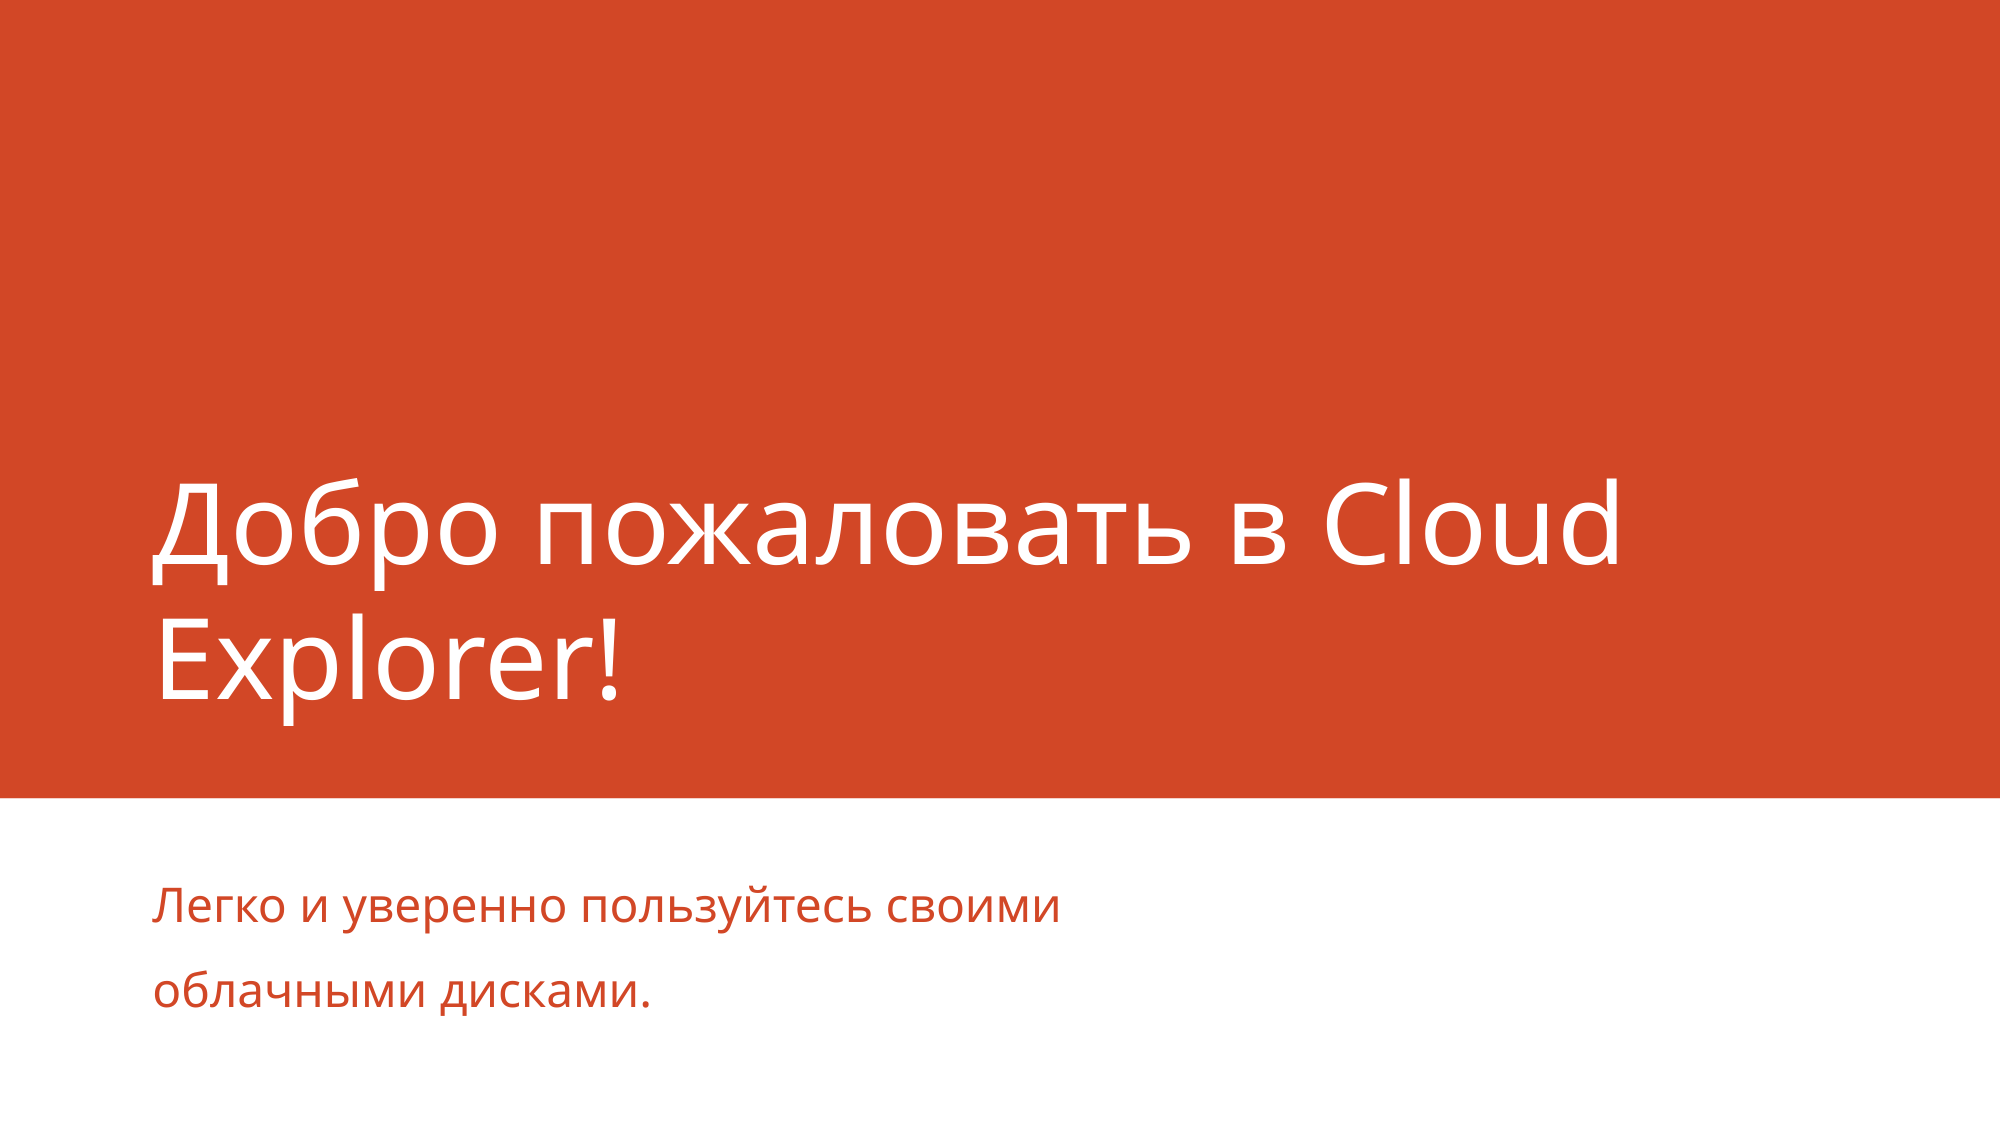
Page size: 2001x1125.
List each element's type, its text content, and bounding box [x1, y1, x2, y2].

title Добро пожаловать в Cloud Explorer! [137, 338, 1863, 730]
subtitle Легко и уверенно пользуйтесь своими облачными дисками. [137, 838, 1238, 1025]
